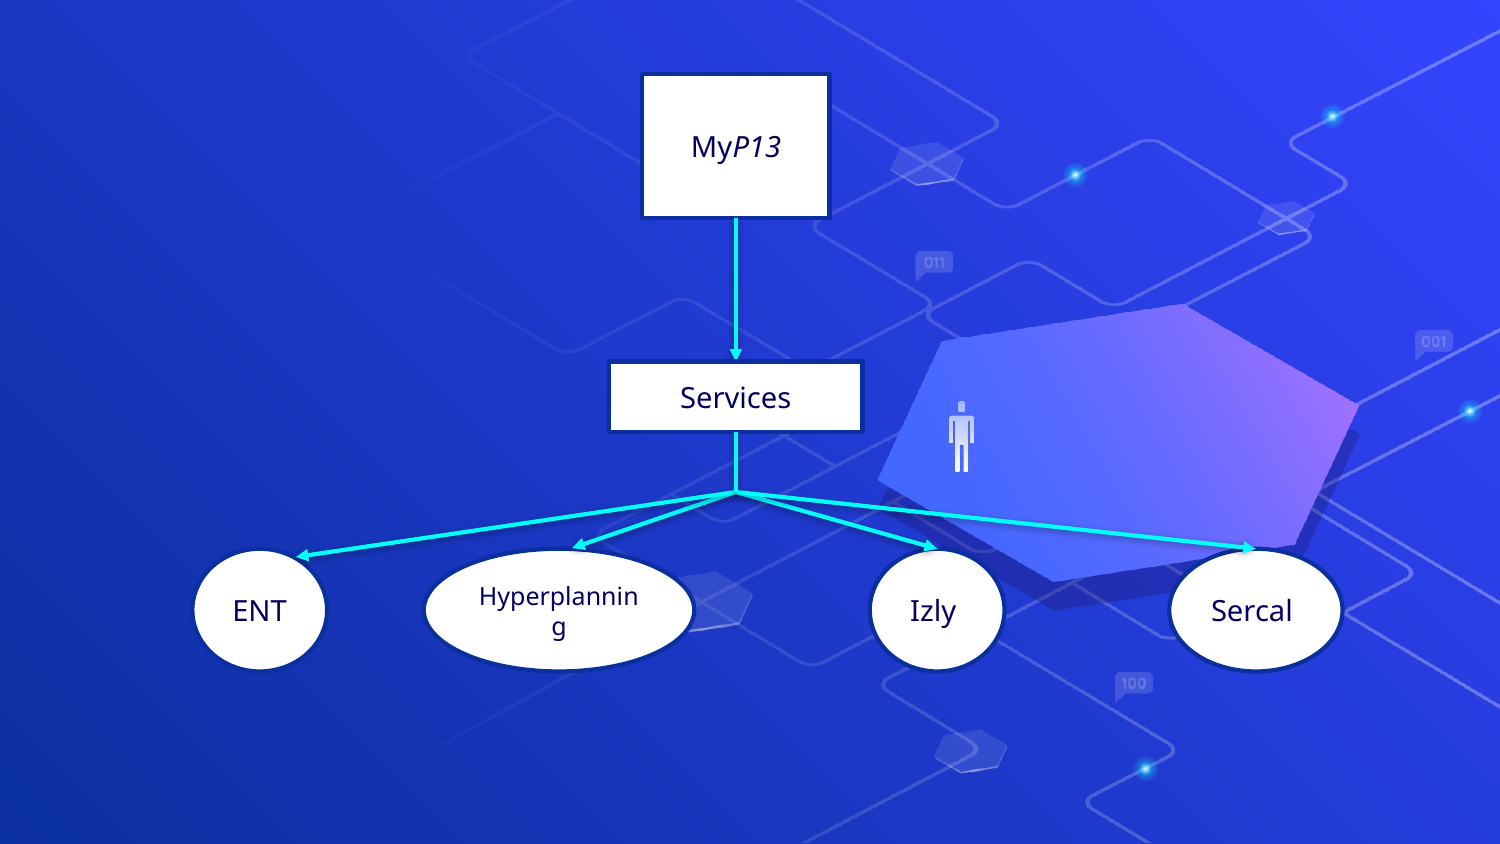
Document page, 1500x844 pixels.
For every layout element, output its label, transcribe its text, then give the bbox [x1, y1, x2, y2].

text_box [735, 491, 1257, 549]
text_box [295, 491, 734, 558]
text_box Hyperplanning [421, 565, 697, 674]
text_box Izly [867, 558, 1007, 674]
text_box MyP13 [640, 72, 832, 220]
text_box Sercal [1167, 546, 1345, 674]
text_box Services [607, 359, 865, 434]
picture [0, 0, 1500, 844]
text_box ENT [190, 546, 330, 674]
